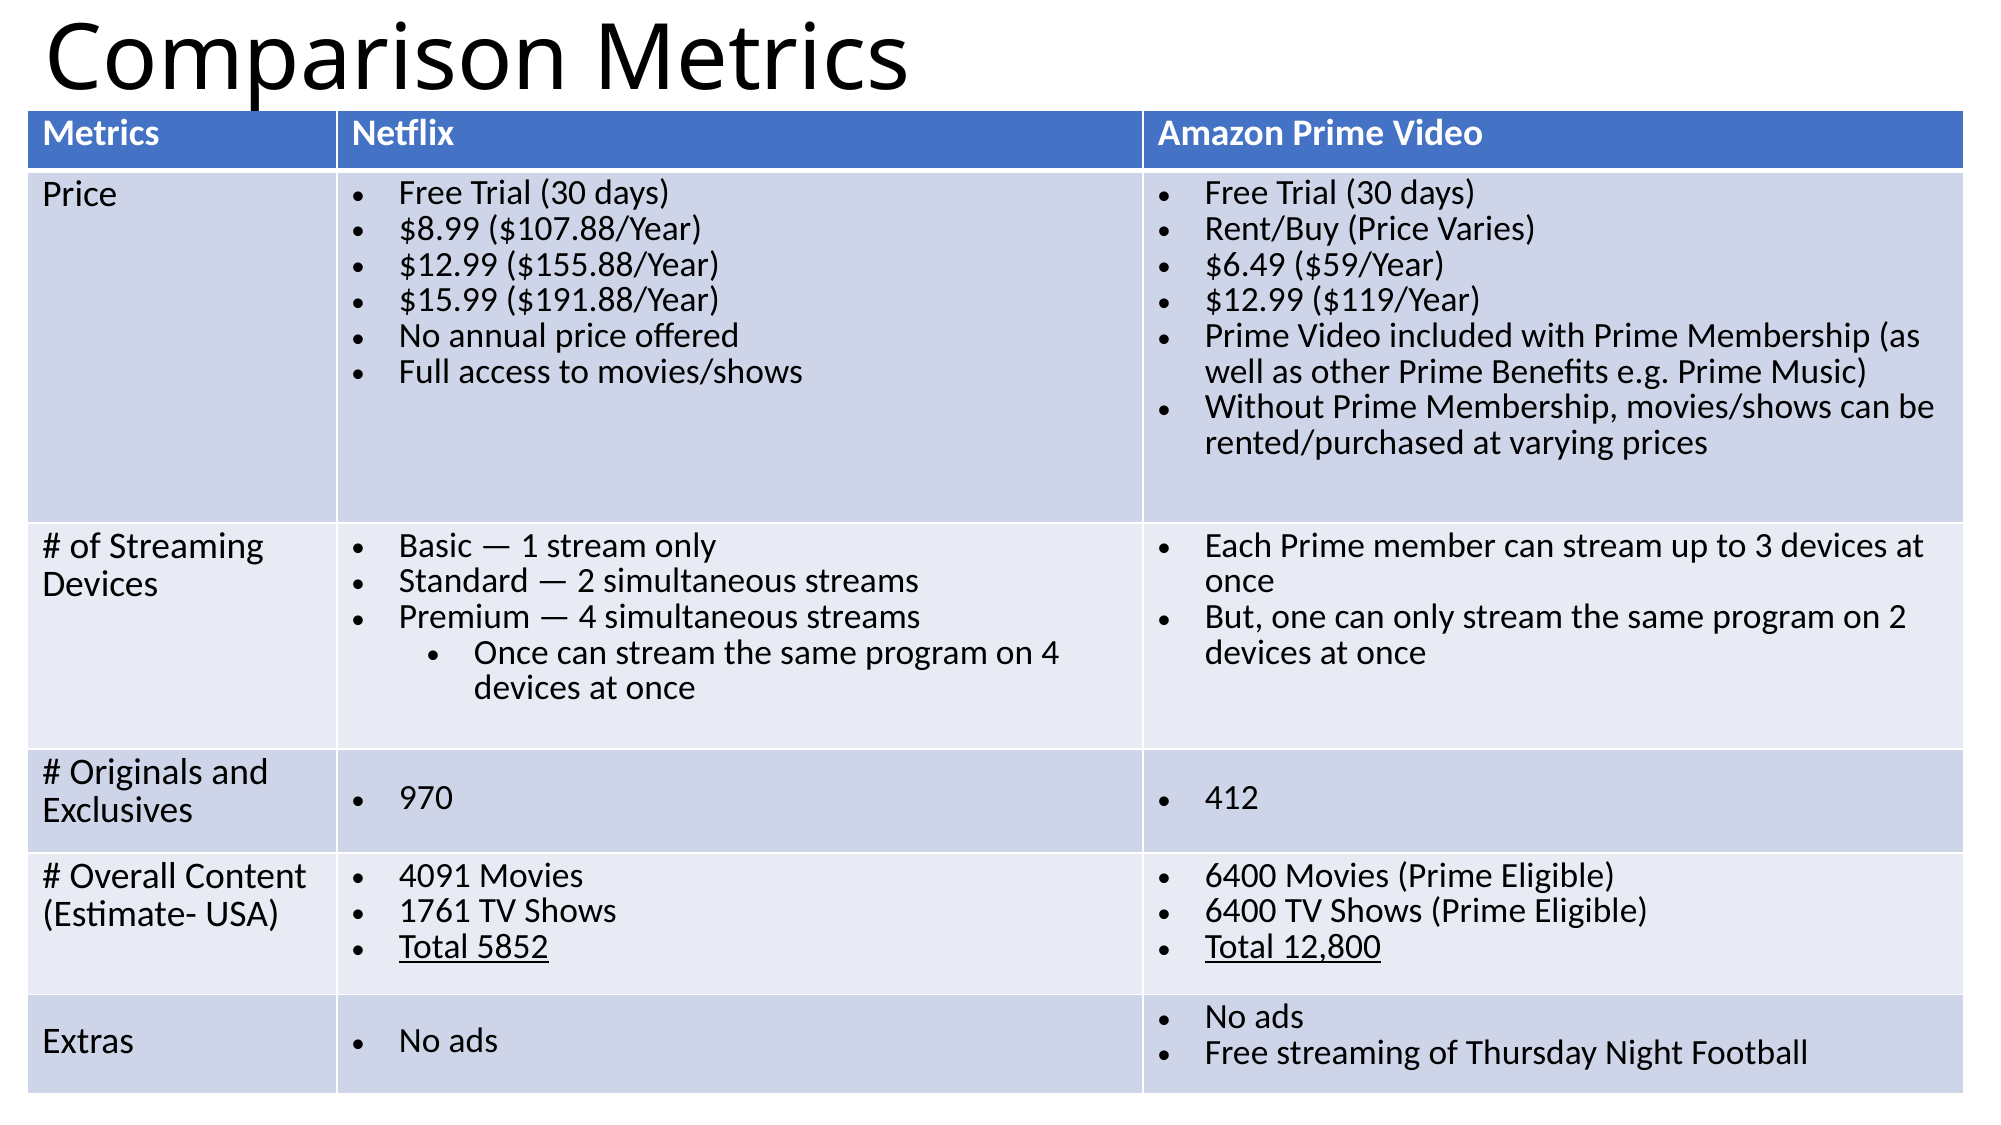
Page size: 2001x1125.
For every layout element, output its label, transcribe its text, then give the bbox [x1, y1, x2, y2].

table_header Amazon Prime Video [1144, 111, 1963, 168]
text_box Comparison Metrics [30, 2, 1756, 85]
table_cell No ads Free streaming of Thursday Night Football [1144, 995, 1963, 1093]
table_cell No ads [338, 995, 1142, 1093]
table_cell 6400 Movies (Prime Eligible) 6400 TV Shows (Prime Eligible) Total 12,800 [1144, 854, 1963, 994]
table_cell 412 [1144, 750, 1963, 852]
table_cell # of Streaming Devices [28, 524, 336, 748]
table_cell # Overall Content (Estimate- USA) [28, 854, 336, 994]
table_cell Free Trial (30 days) $8.99 ($107.88/Year) $12.99 ($155.88‬/Year) $15.99 ($191.88‬/Year) No annual price offered Full access to movies/shows [338, 173, 1142, 522]
table_cell 4091 Movies 1761 TV Shows Total 5852 [338, 854, 1142, 994]
table_cell Each Prime member can stream up to 3 devices at once But, one can only stream the same program on 2 devices at once [1144, 524, 1963, 748]
table_cell Price [28, 173, 336, 522]
table_cell Extras [28, 995, 336, 1093]
table_header Netflix [338, 111, 1142, 168]
table_cell # Originals and Exclusives [28, 750, 336, 852]
table_cell 970 [338, 750, 1142, 852]
table_cell Free Trial (30 days) Rent/Buy (Price Varies) $6.49 ($59/Year) $12.99 ($119/Year) Prime Video included with Prime Membership (as well as other Prime Benefits e.g. Prime Music) Without Prime Membership, movies/shows can be rented/purchased at varying prices [1144, 173, 1963, 522]
table_cell Basic — 1 stream only Standard — 2 simultaneous streams Premium — 4 simultaneous streams Once can stream the same program on 4 devices at once [338, 524, 1142, 748]
table_header Metrics [28, 111, 336, 168]
